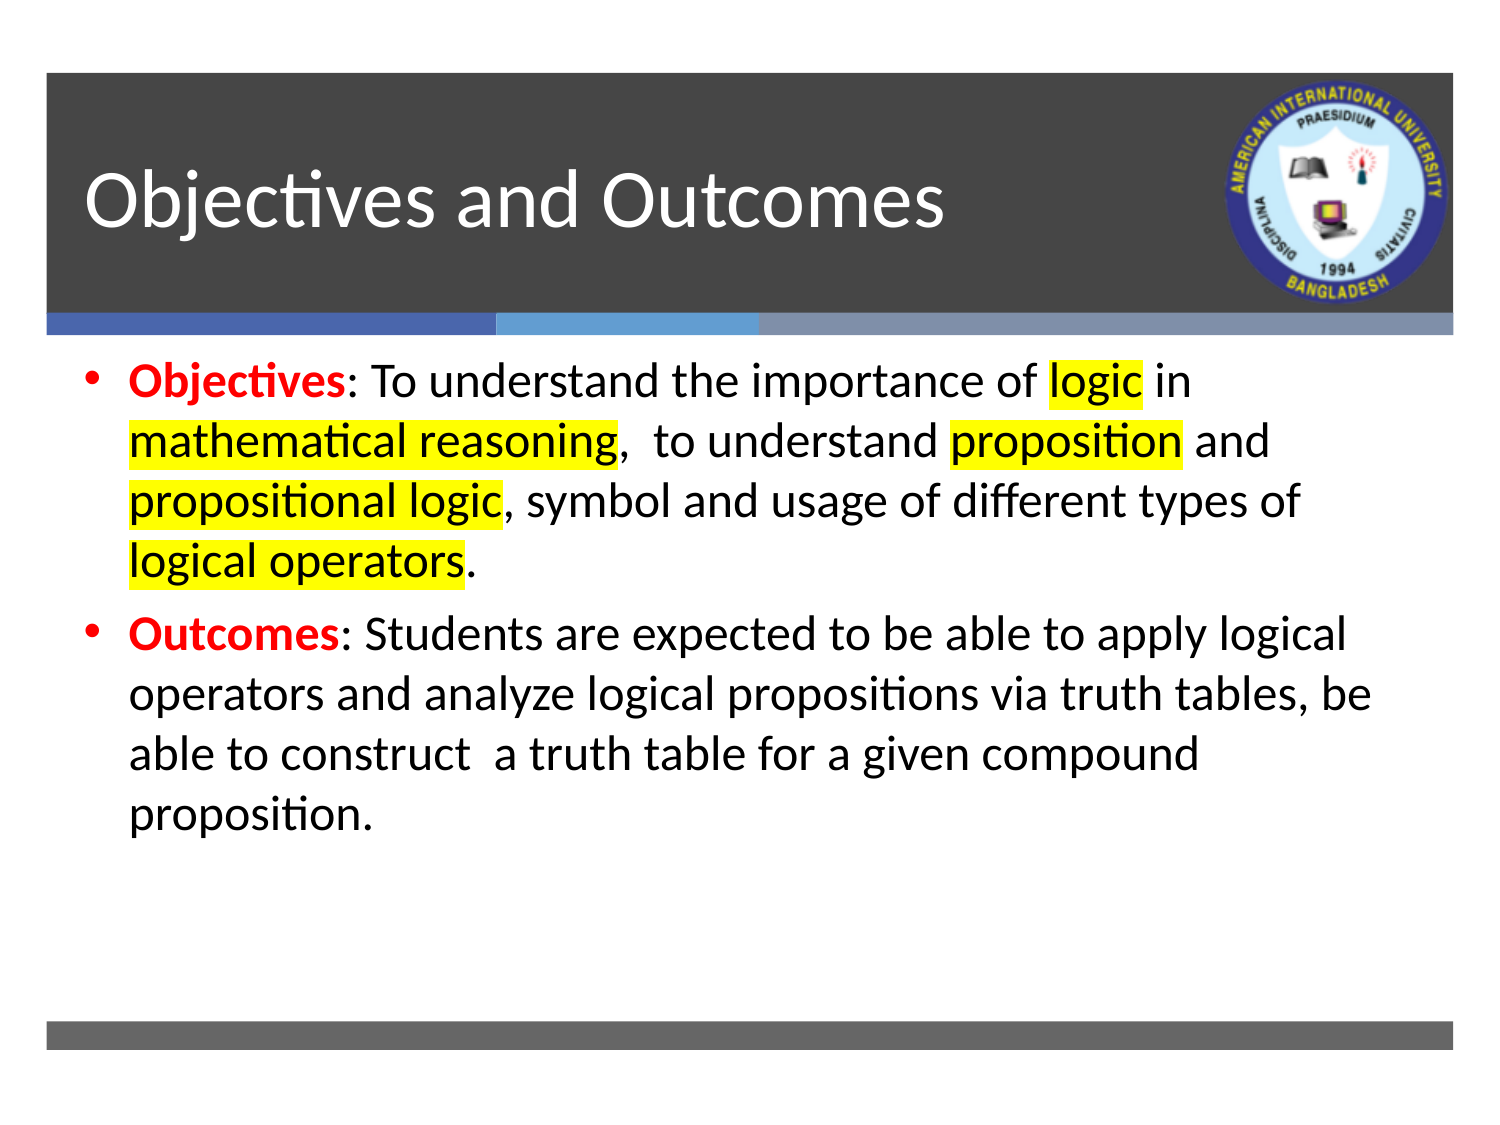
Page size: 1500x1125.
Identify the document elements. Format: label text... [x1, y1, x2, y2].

text_box Objectives: To understand the importance of logic in mathematical reasoning, to understand proposition and propositional logic, symbol and usage of different types of logical operators. Outcomes: Students are expected to be able to apply logical operators and analyze logical propositions via truth tables, be able to construct a truth table for a given compound proposition. [69, 340, 1447, 848]
title Objectives and Outcomes [69, 73, 1351, 253]
picture [1220, 75, 1454, 310]
